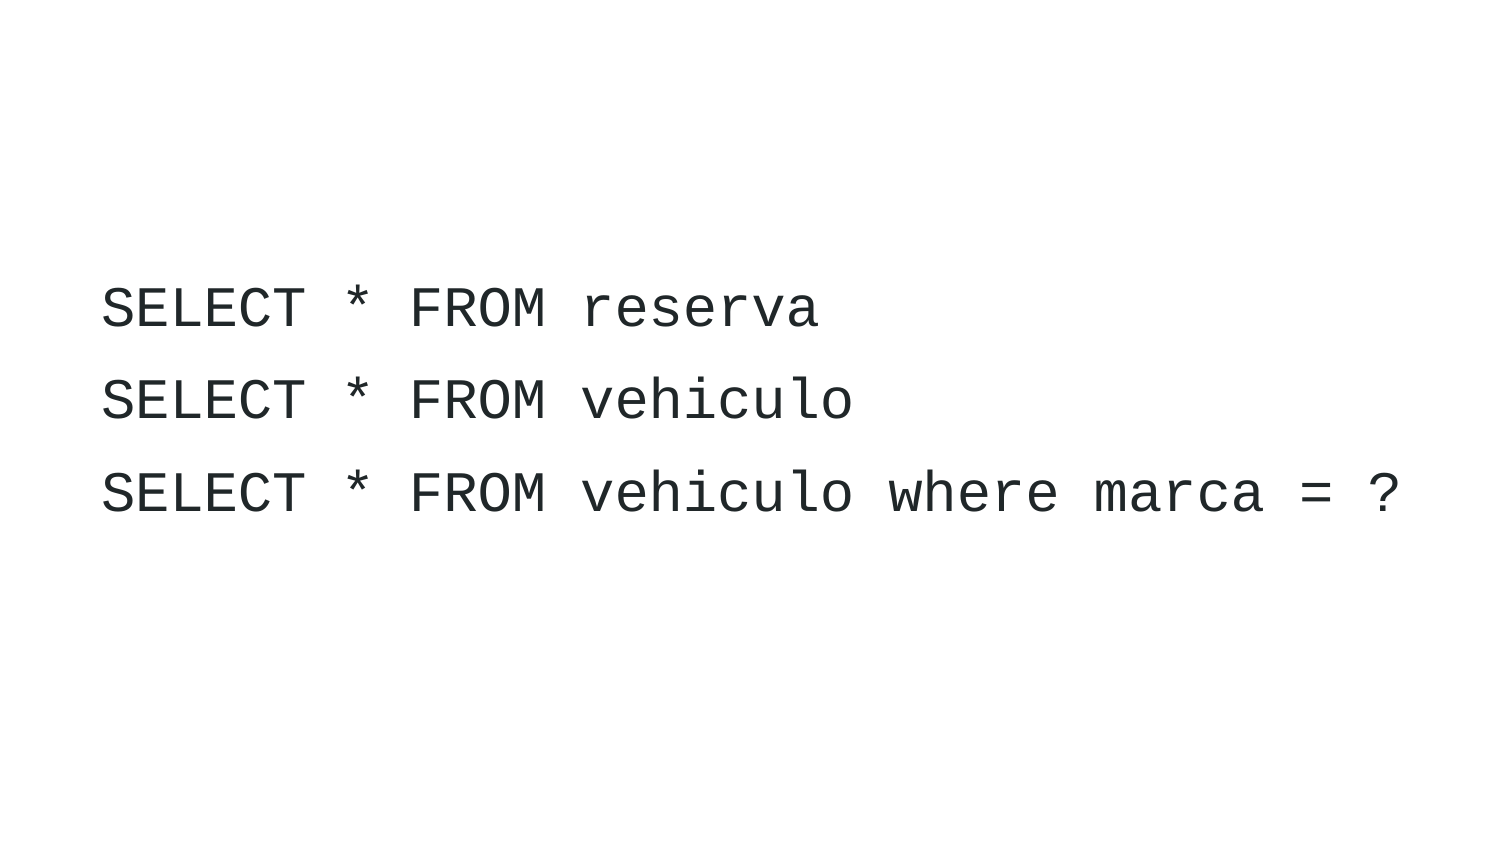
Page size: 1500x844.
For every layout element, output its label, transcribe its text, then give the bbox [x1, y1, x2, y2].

text_box SELECT * FROM reserva SELECT * FROM vehiculo SELECT * FROM vehiculo where marca = ? [86, 229, 1437, 609]
